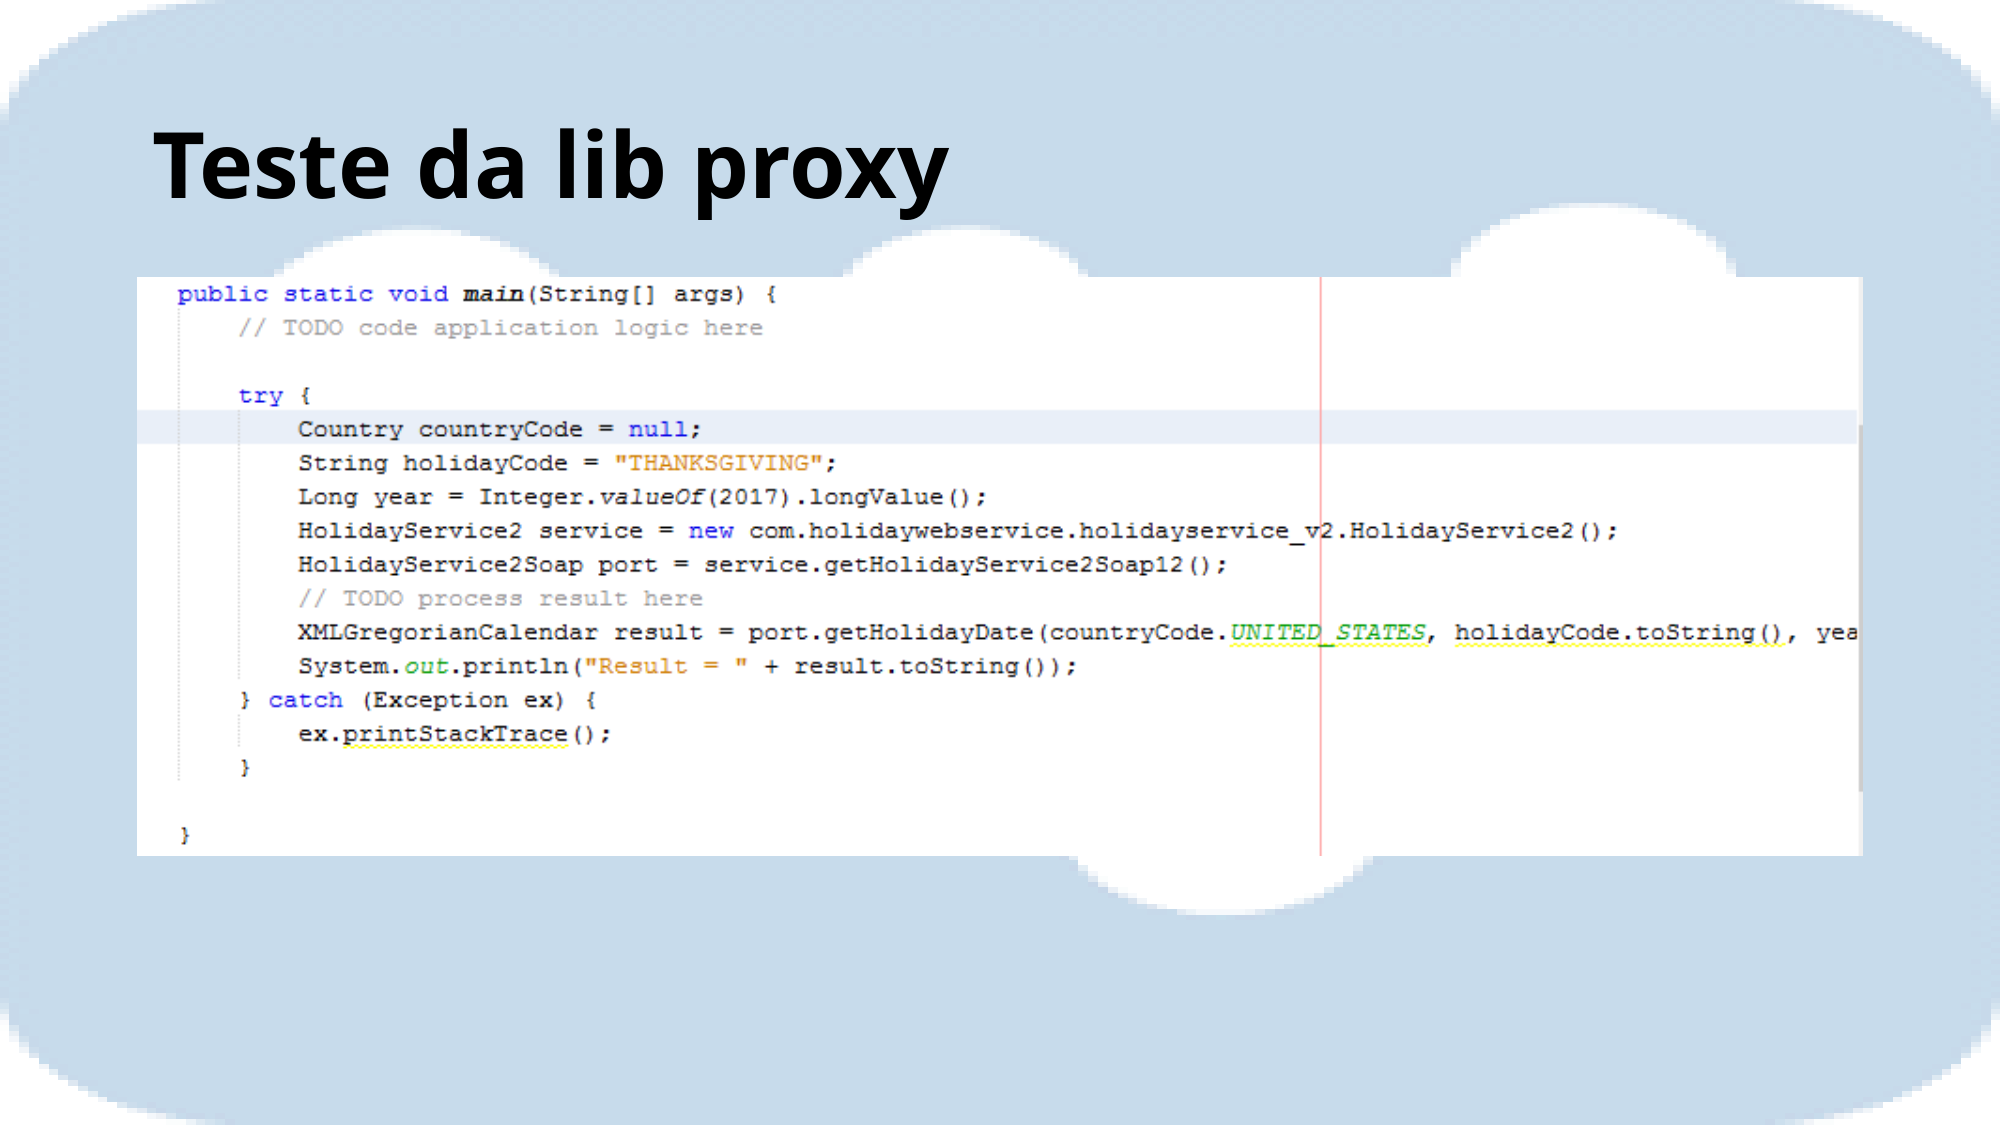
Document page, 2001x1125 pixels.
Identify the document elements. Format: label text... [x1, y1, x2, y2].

picture [137, 277, 1863, 856]
title Teste da lib proxy [137, 59, 1863, 277]
